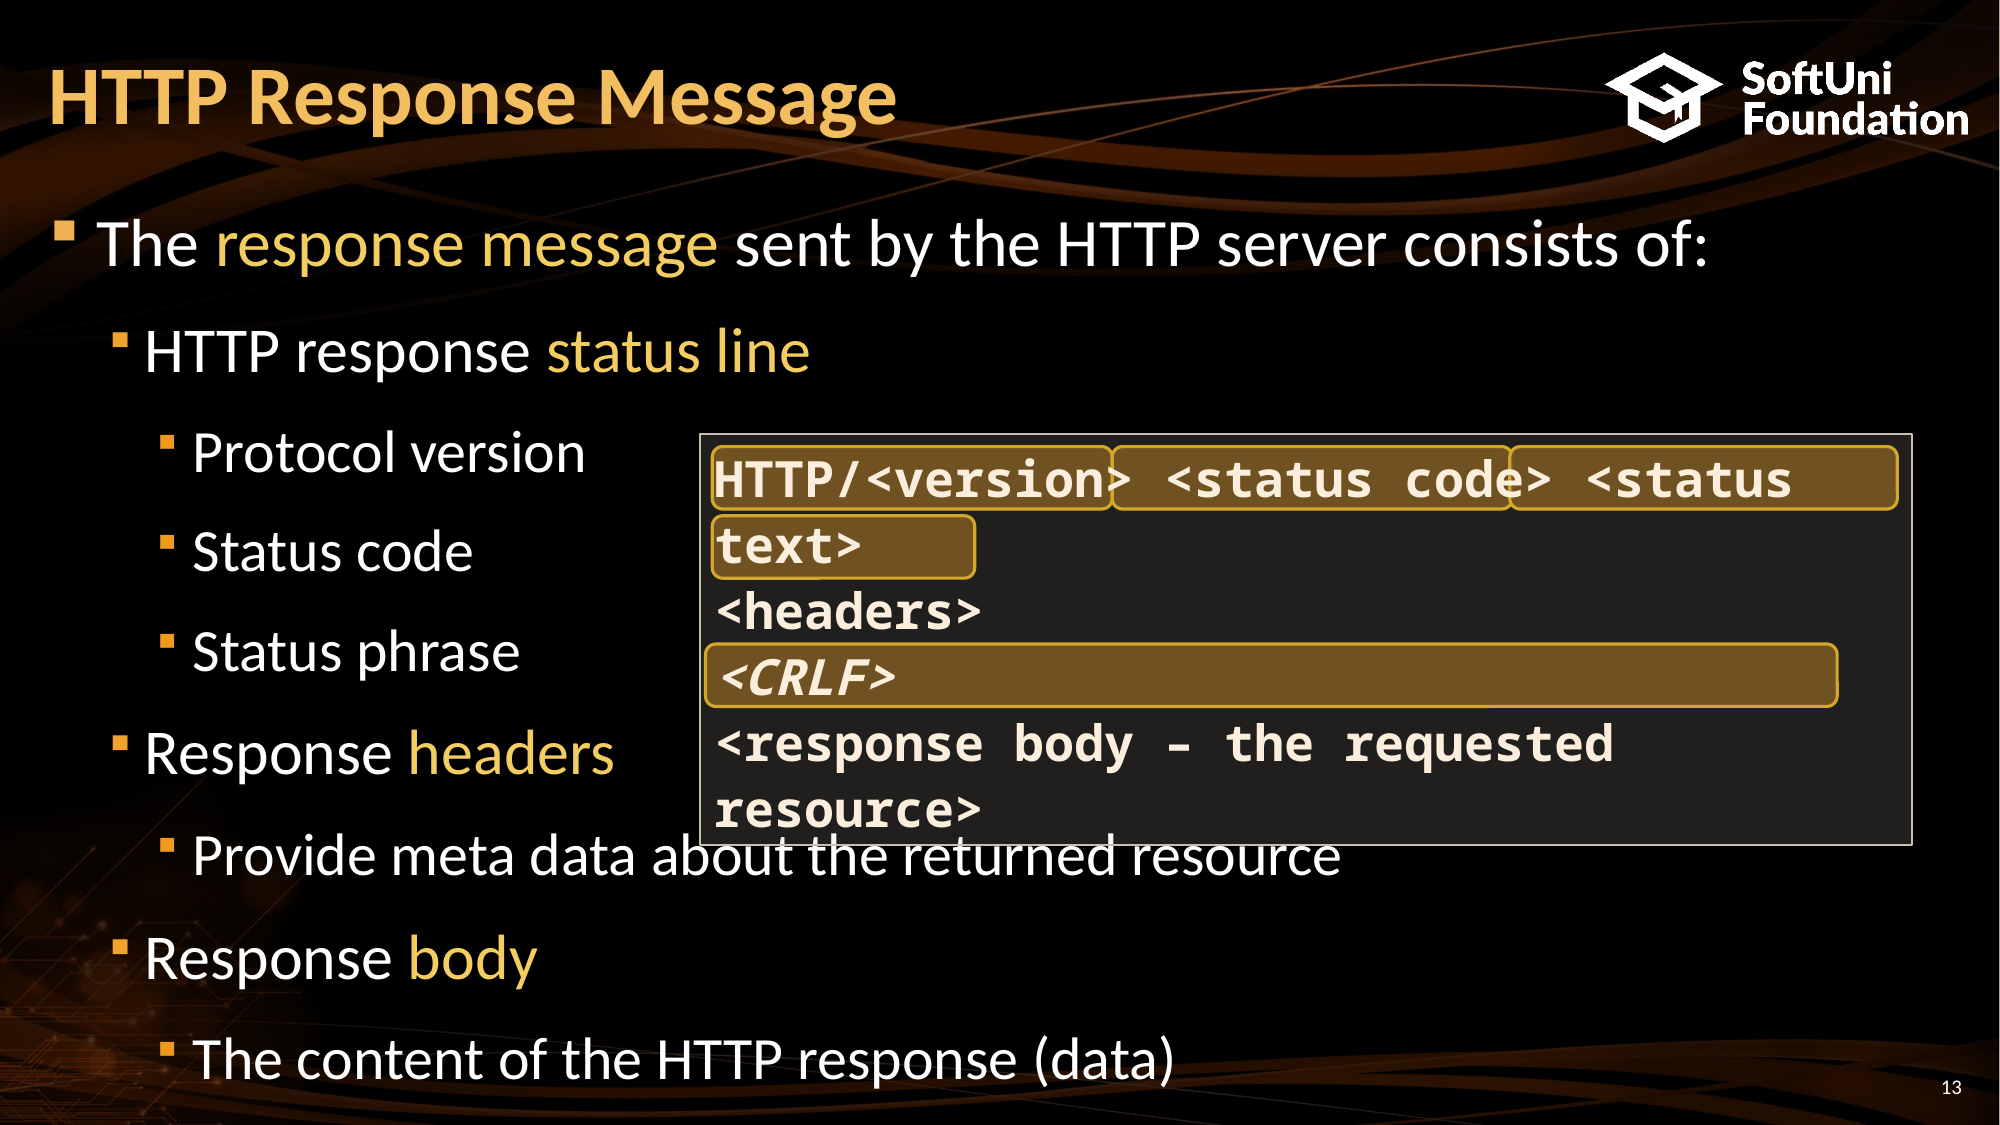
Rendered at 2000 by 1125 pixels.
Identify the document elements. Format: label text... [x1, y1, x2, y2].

title HTTP Response Message [30, 6, 1602, 189]
picture [0, 0, 2000, 1125]
list The response message sent by the HTTP server consists of: HTTP response status line Protocol version Status code Status phrase Response headers Provide meta data about the returned resource Response body The content of the HTTP response (data) [31, 188, 1968, 1103]
text_box HTTP/<version> <status code> <status text> <headers> <CRLF> <response body – the requested resource> [699, 434, 1913, 845]
